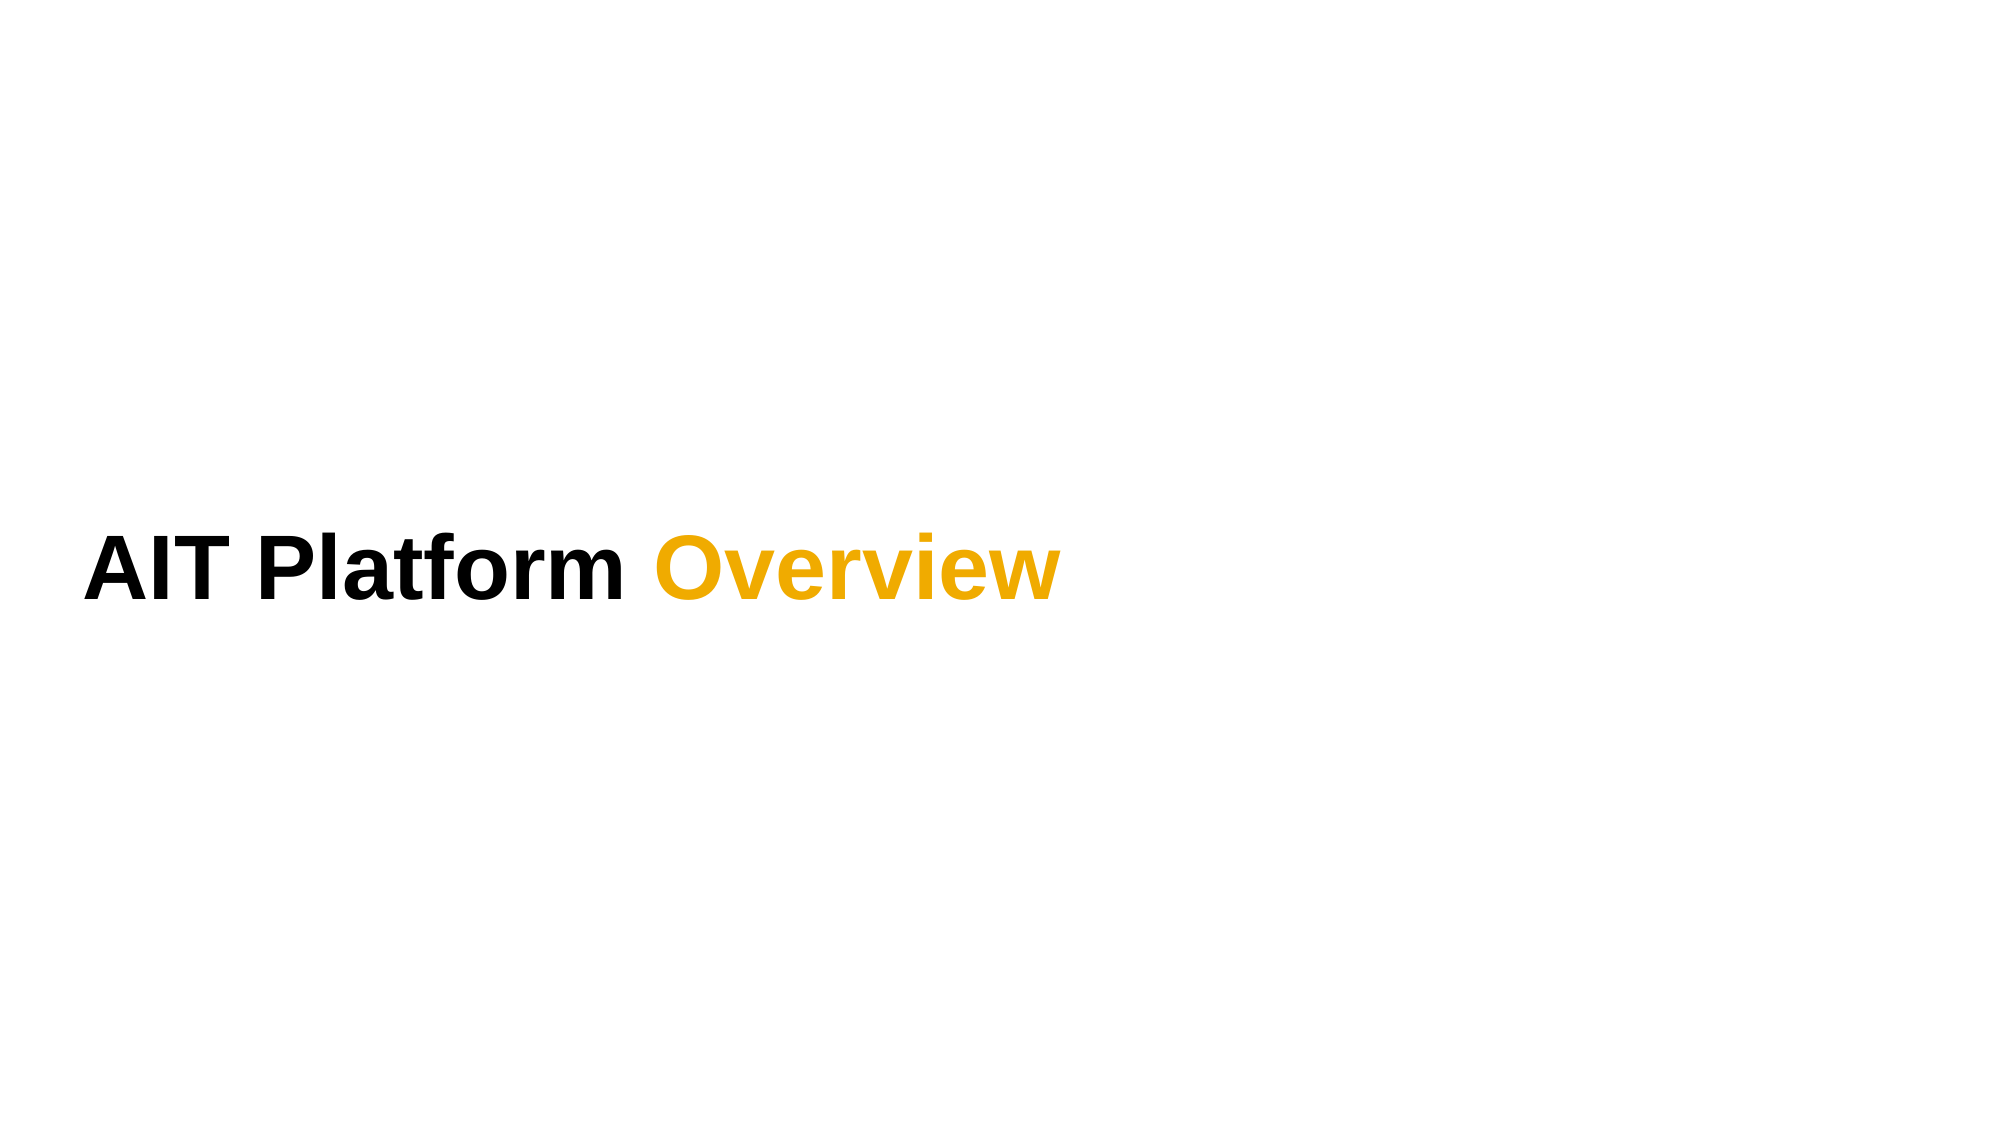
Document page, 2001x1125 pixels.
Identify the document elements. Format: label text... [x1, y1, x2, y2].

title AIT Platform Overview [82, 506, 1918, 619]
